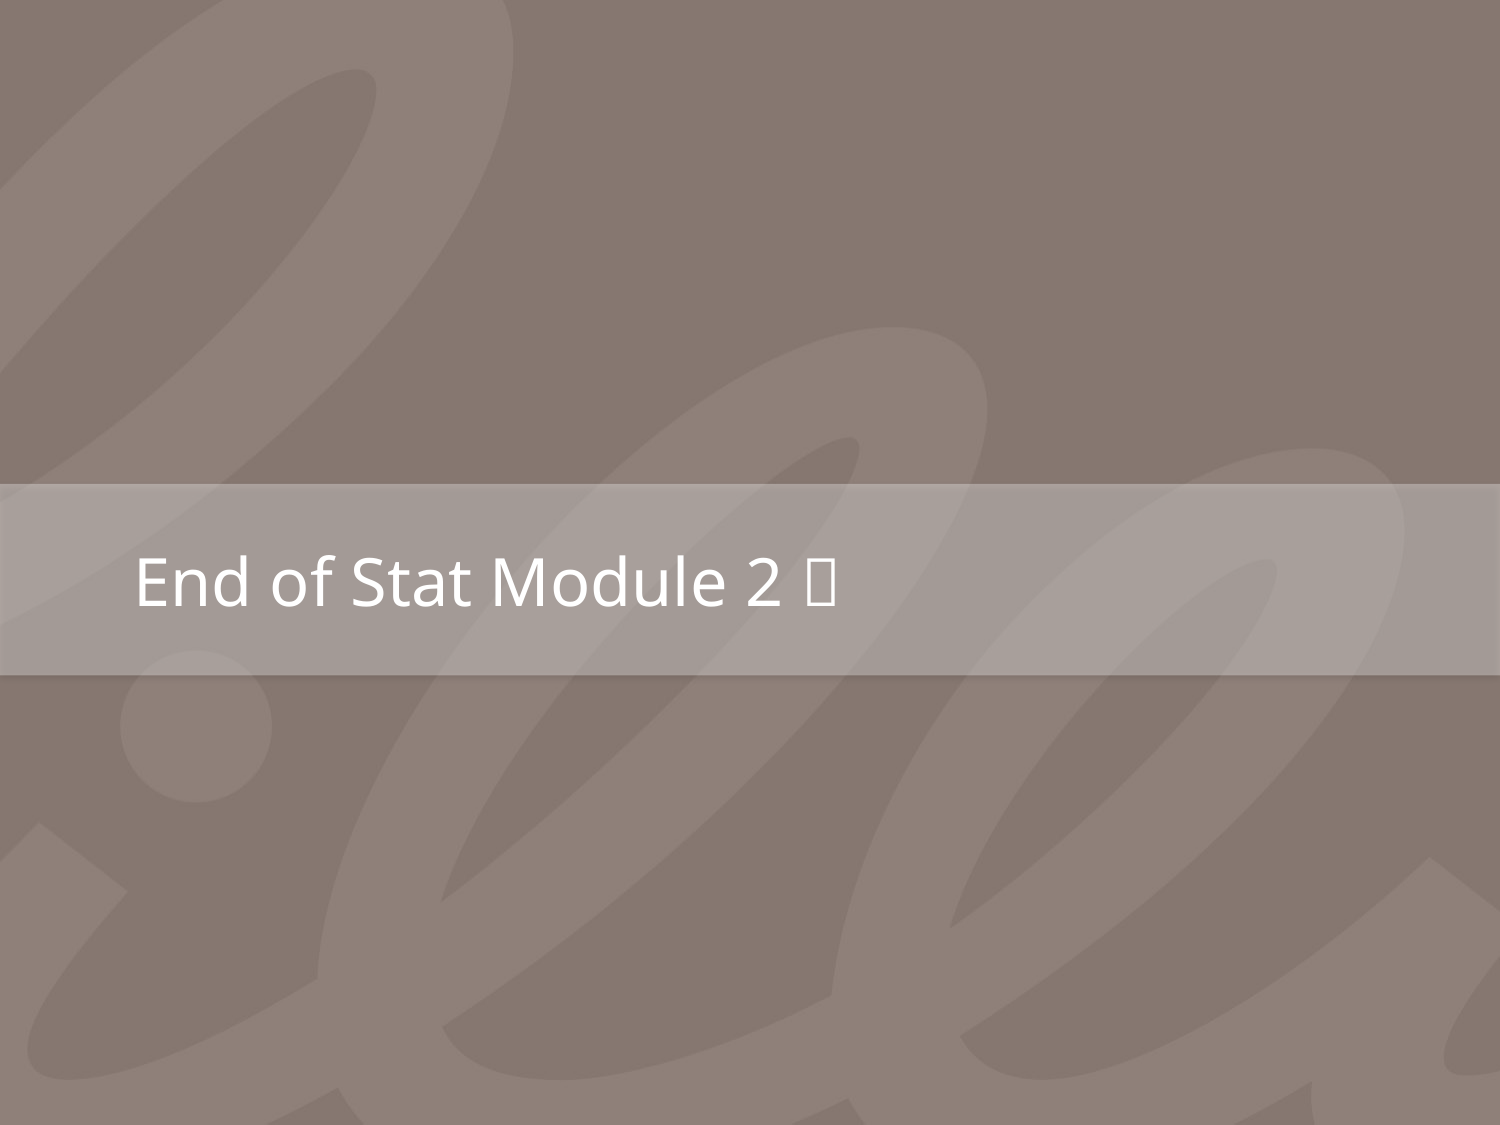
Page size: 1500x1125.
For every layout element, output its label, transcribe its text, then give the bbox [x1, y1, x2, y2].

picture [0, 0, 1500, 483]
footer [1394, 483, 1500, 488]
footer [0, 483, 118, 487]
title End of Stat Module 2  [118, 483, 1394, 676]
picture [0, 676, 1500, 1125]
